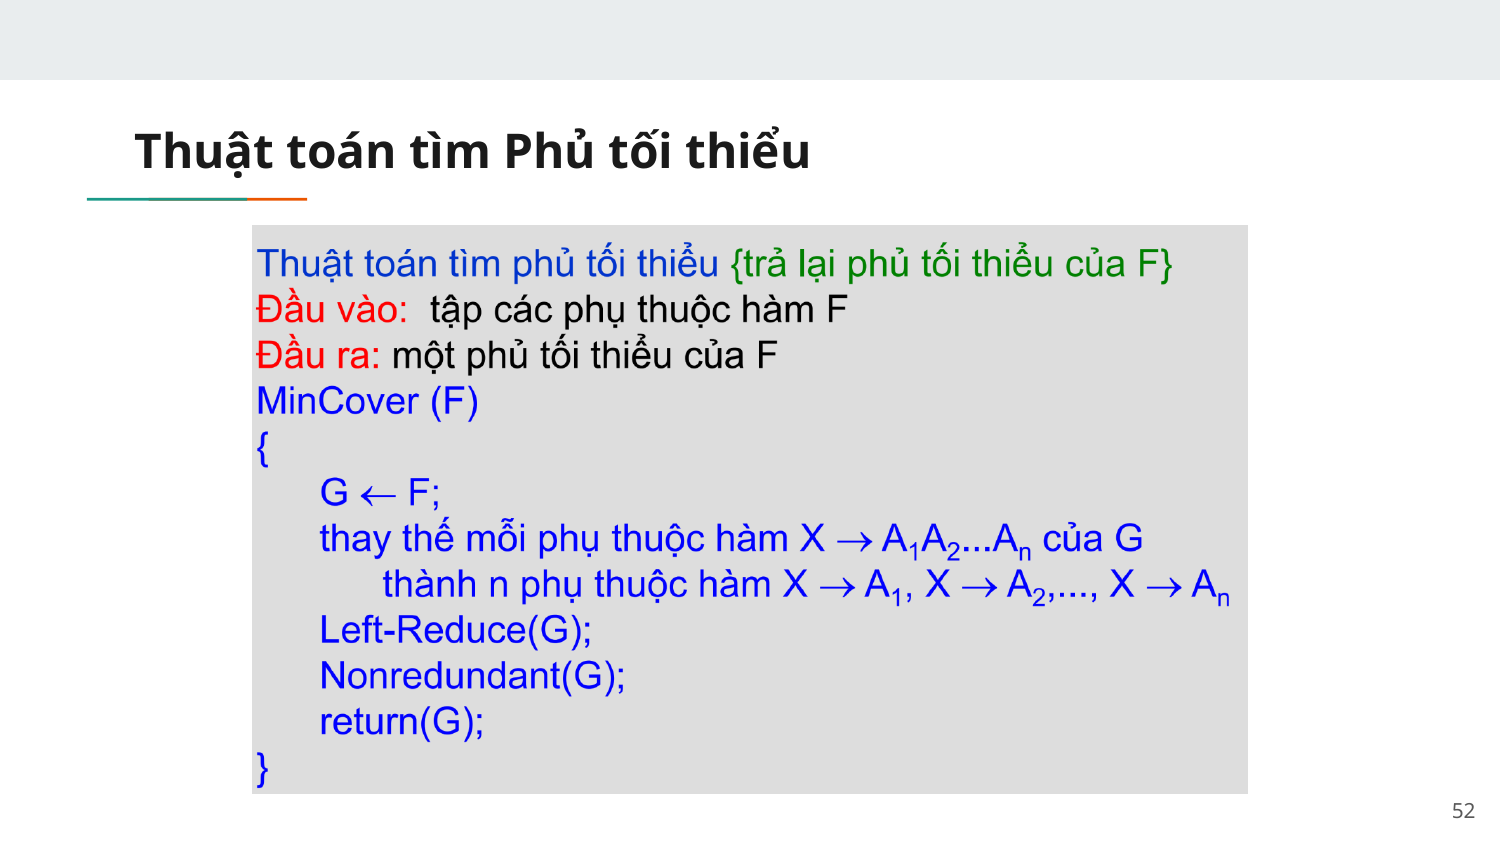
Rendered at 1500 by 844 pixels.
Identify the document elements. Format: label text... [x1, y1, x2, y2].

title Thuật toán tìm Phủ tối thiểu [119, 105, 1381, 194]
picture [252, 225, 1248, 794]
slide_number ‹#› [1400, 779, 1491, 844]
